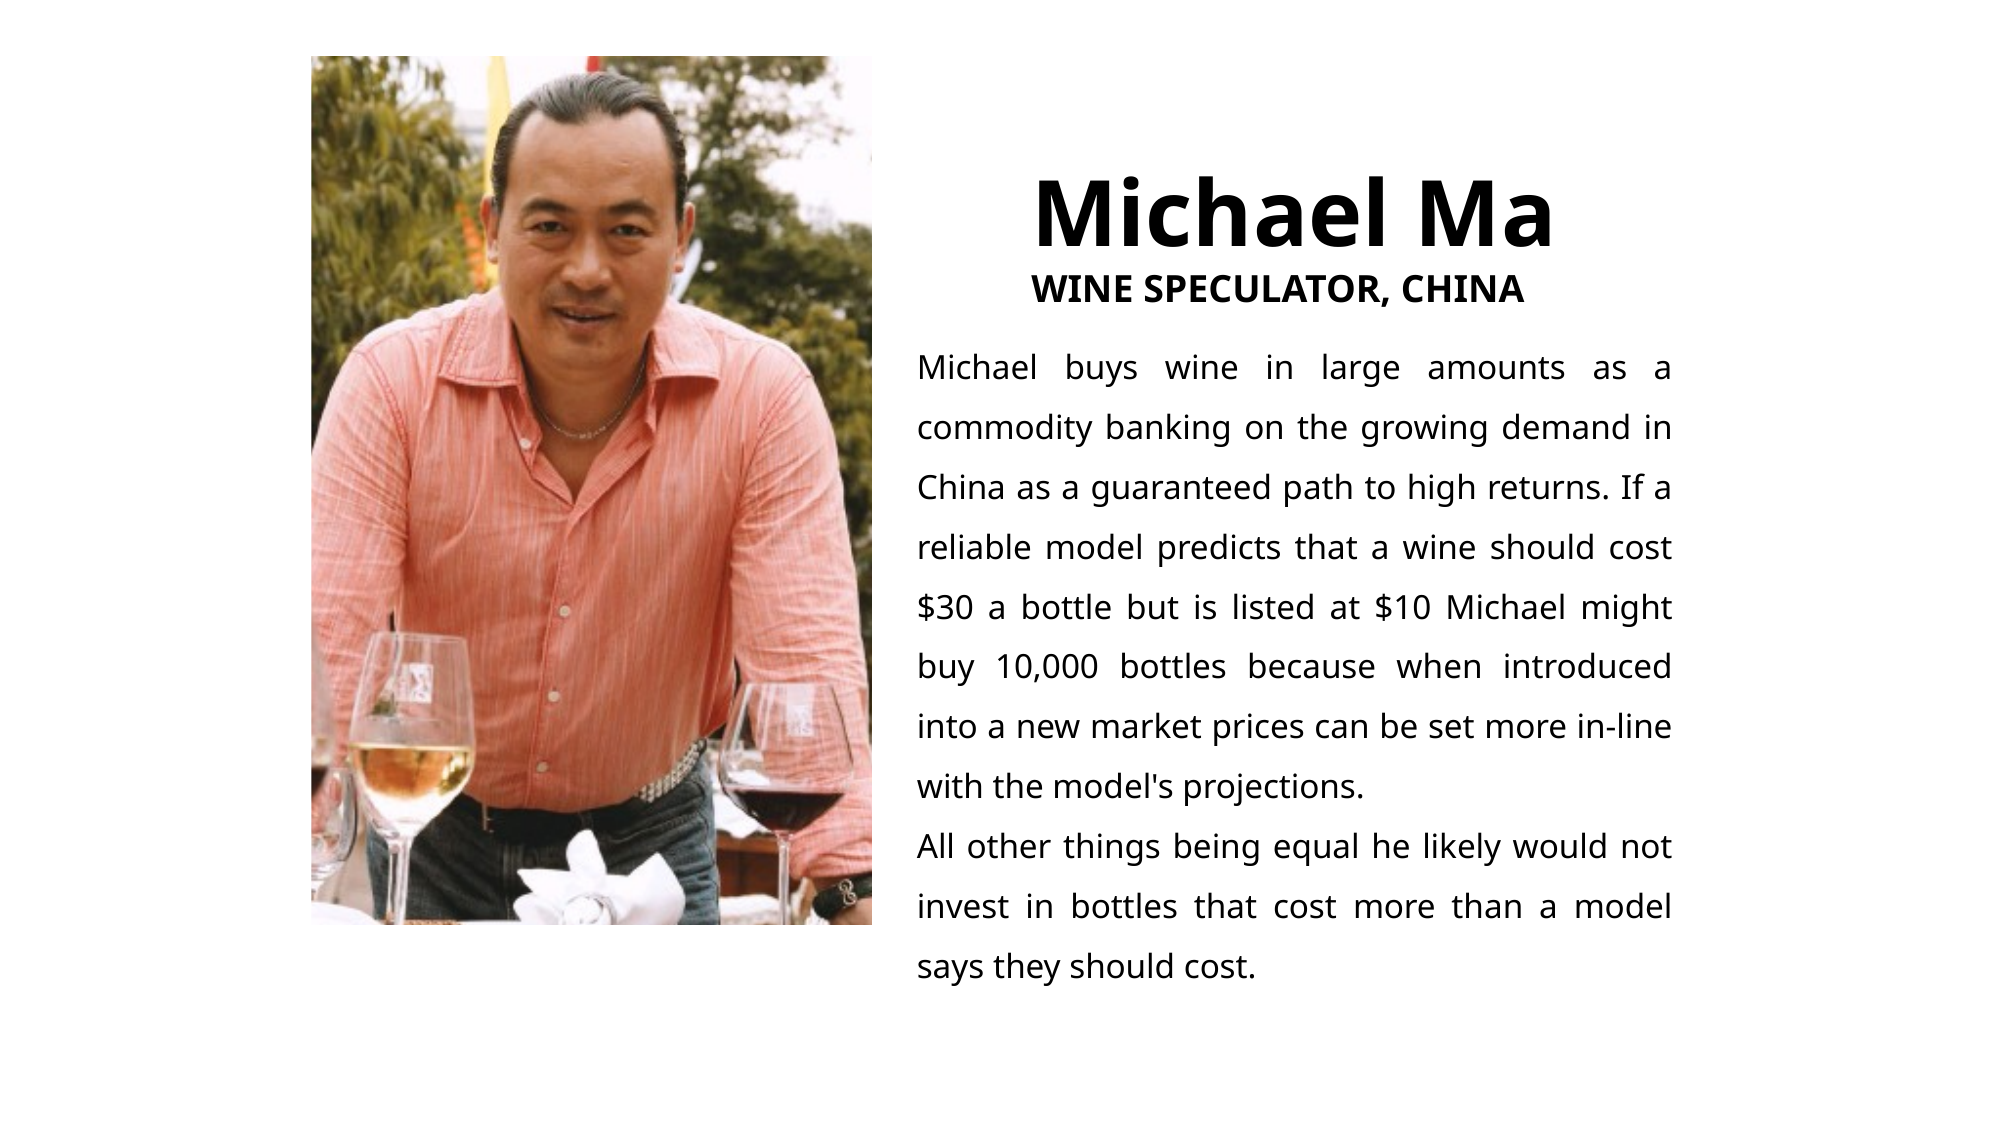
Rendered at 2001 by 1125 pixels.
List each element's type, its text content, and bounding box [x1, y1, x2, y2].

text_box Michael buys wine in large amounts as a commodity banking on the growing demand in China as a guaranteed path to high returns. If a reliable model predicts that a wine should cost $30 a bottle but is listed at $10 Michael might buy 10,000 bottles because when introduced into a new market prices can be set more in-line with the model's projections. All other things being equal he likely would not invest in bottles that cost more than a model says they should cost. [902, 318, 1689, 1053]
text_box Michael Ma WINE SPECULATOR, CHINA [1016, 147, 1618, 317]
picture [311, 56, 872, 925]
